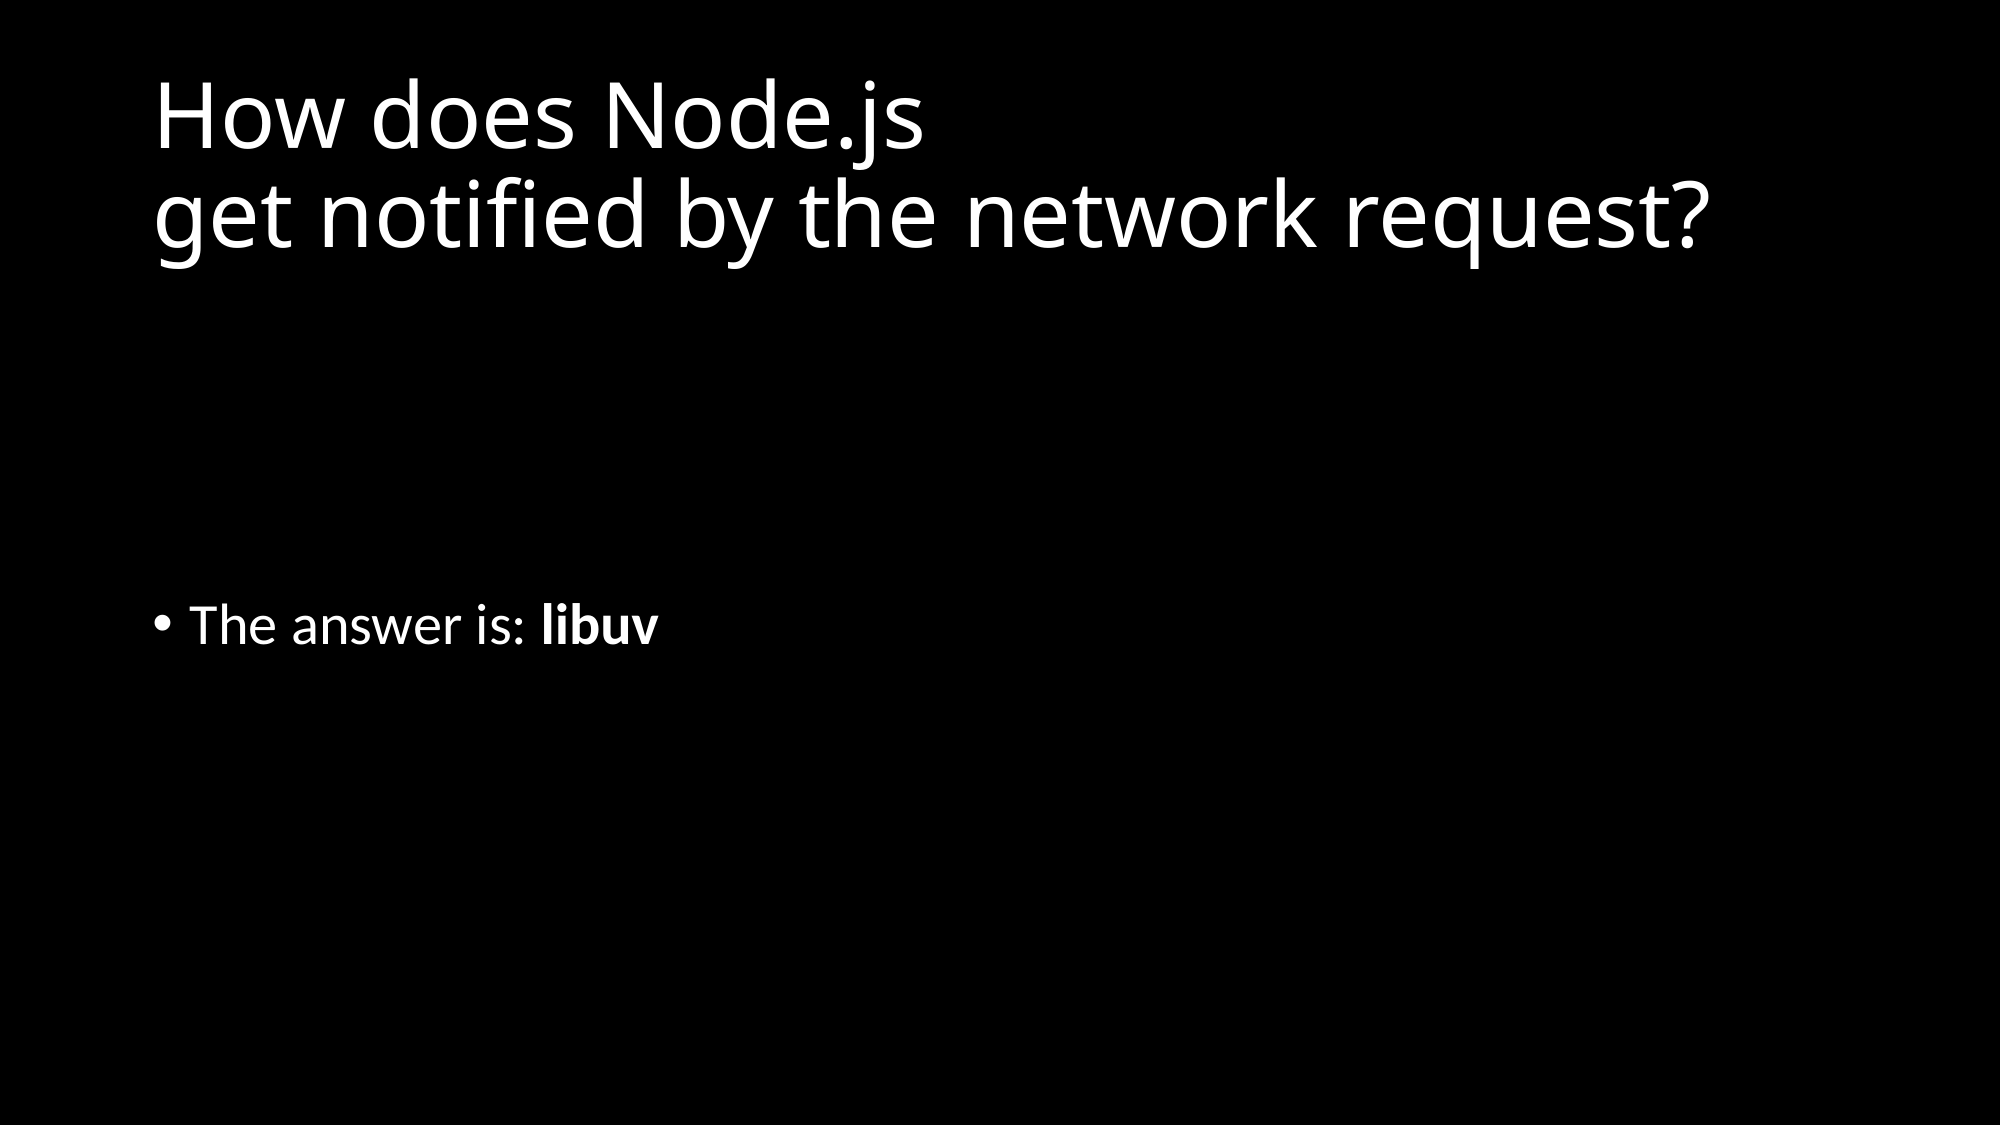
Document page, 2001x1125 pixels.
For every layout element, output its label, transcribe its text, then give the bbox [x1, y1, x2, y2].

title How does Node.js get notified by the network request? [137, 59, 1863, 278]
list The answer is: libuv [137, 586, 1863, 1014]
